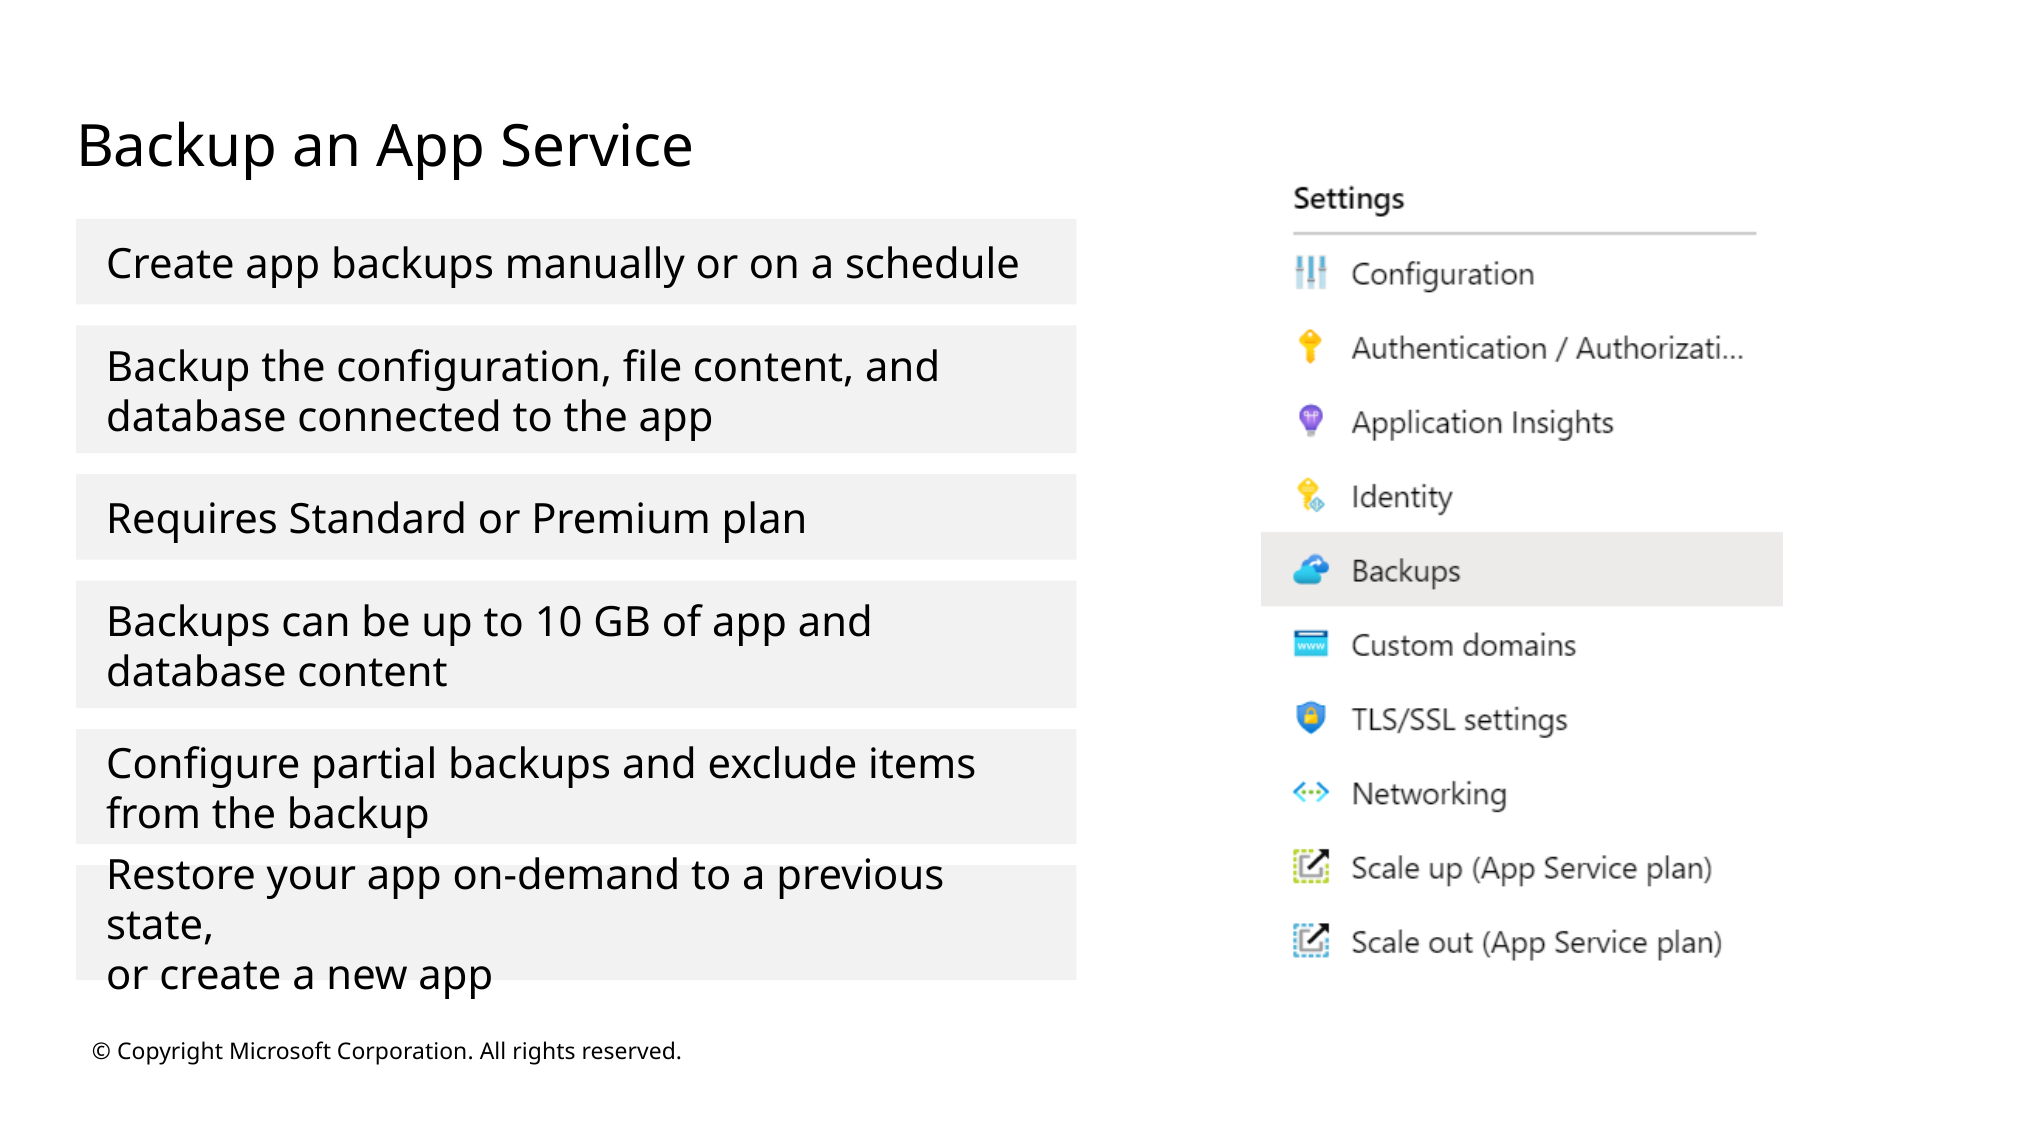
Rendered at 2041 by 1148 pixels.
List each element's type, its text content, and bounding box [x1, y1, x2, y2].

text_box Requires Standard or Premium plan [75, 473, 1077, 560]
text_box Backup the configuration, file content, and database connected to the app [75, 325, 1077, 454]
title Backup an App Service [76, 93, 1968, 230]
picture [1261, 160, 1784, 985]
text_box Create app backups manually or on a schedule [75, 218, 1077, 305]
text_box Restore your app on-demand to a previous state, or create a new app [75, 864, 1077, 981]
text_box Backups can be up to 10 GB of app and database content [75, 580, 1077, 709]
text_box Configure partial backups and exclude items from the backup [75, 728, 1077, 845]
